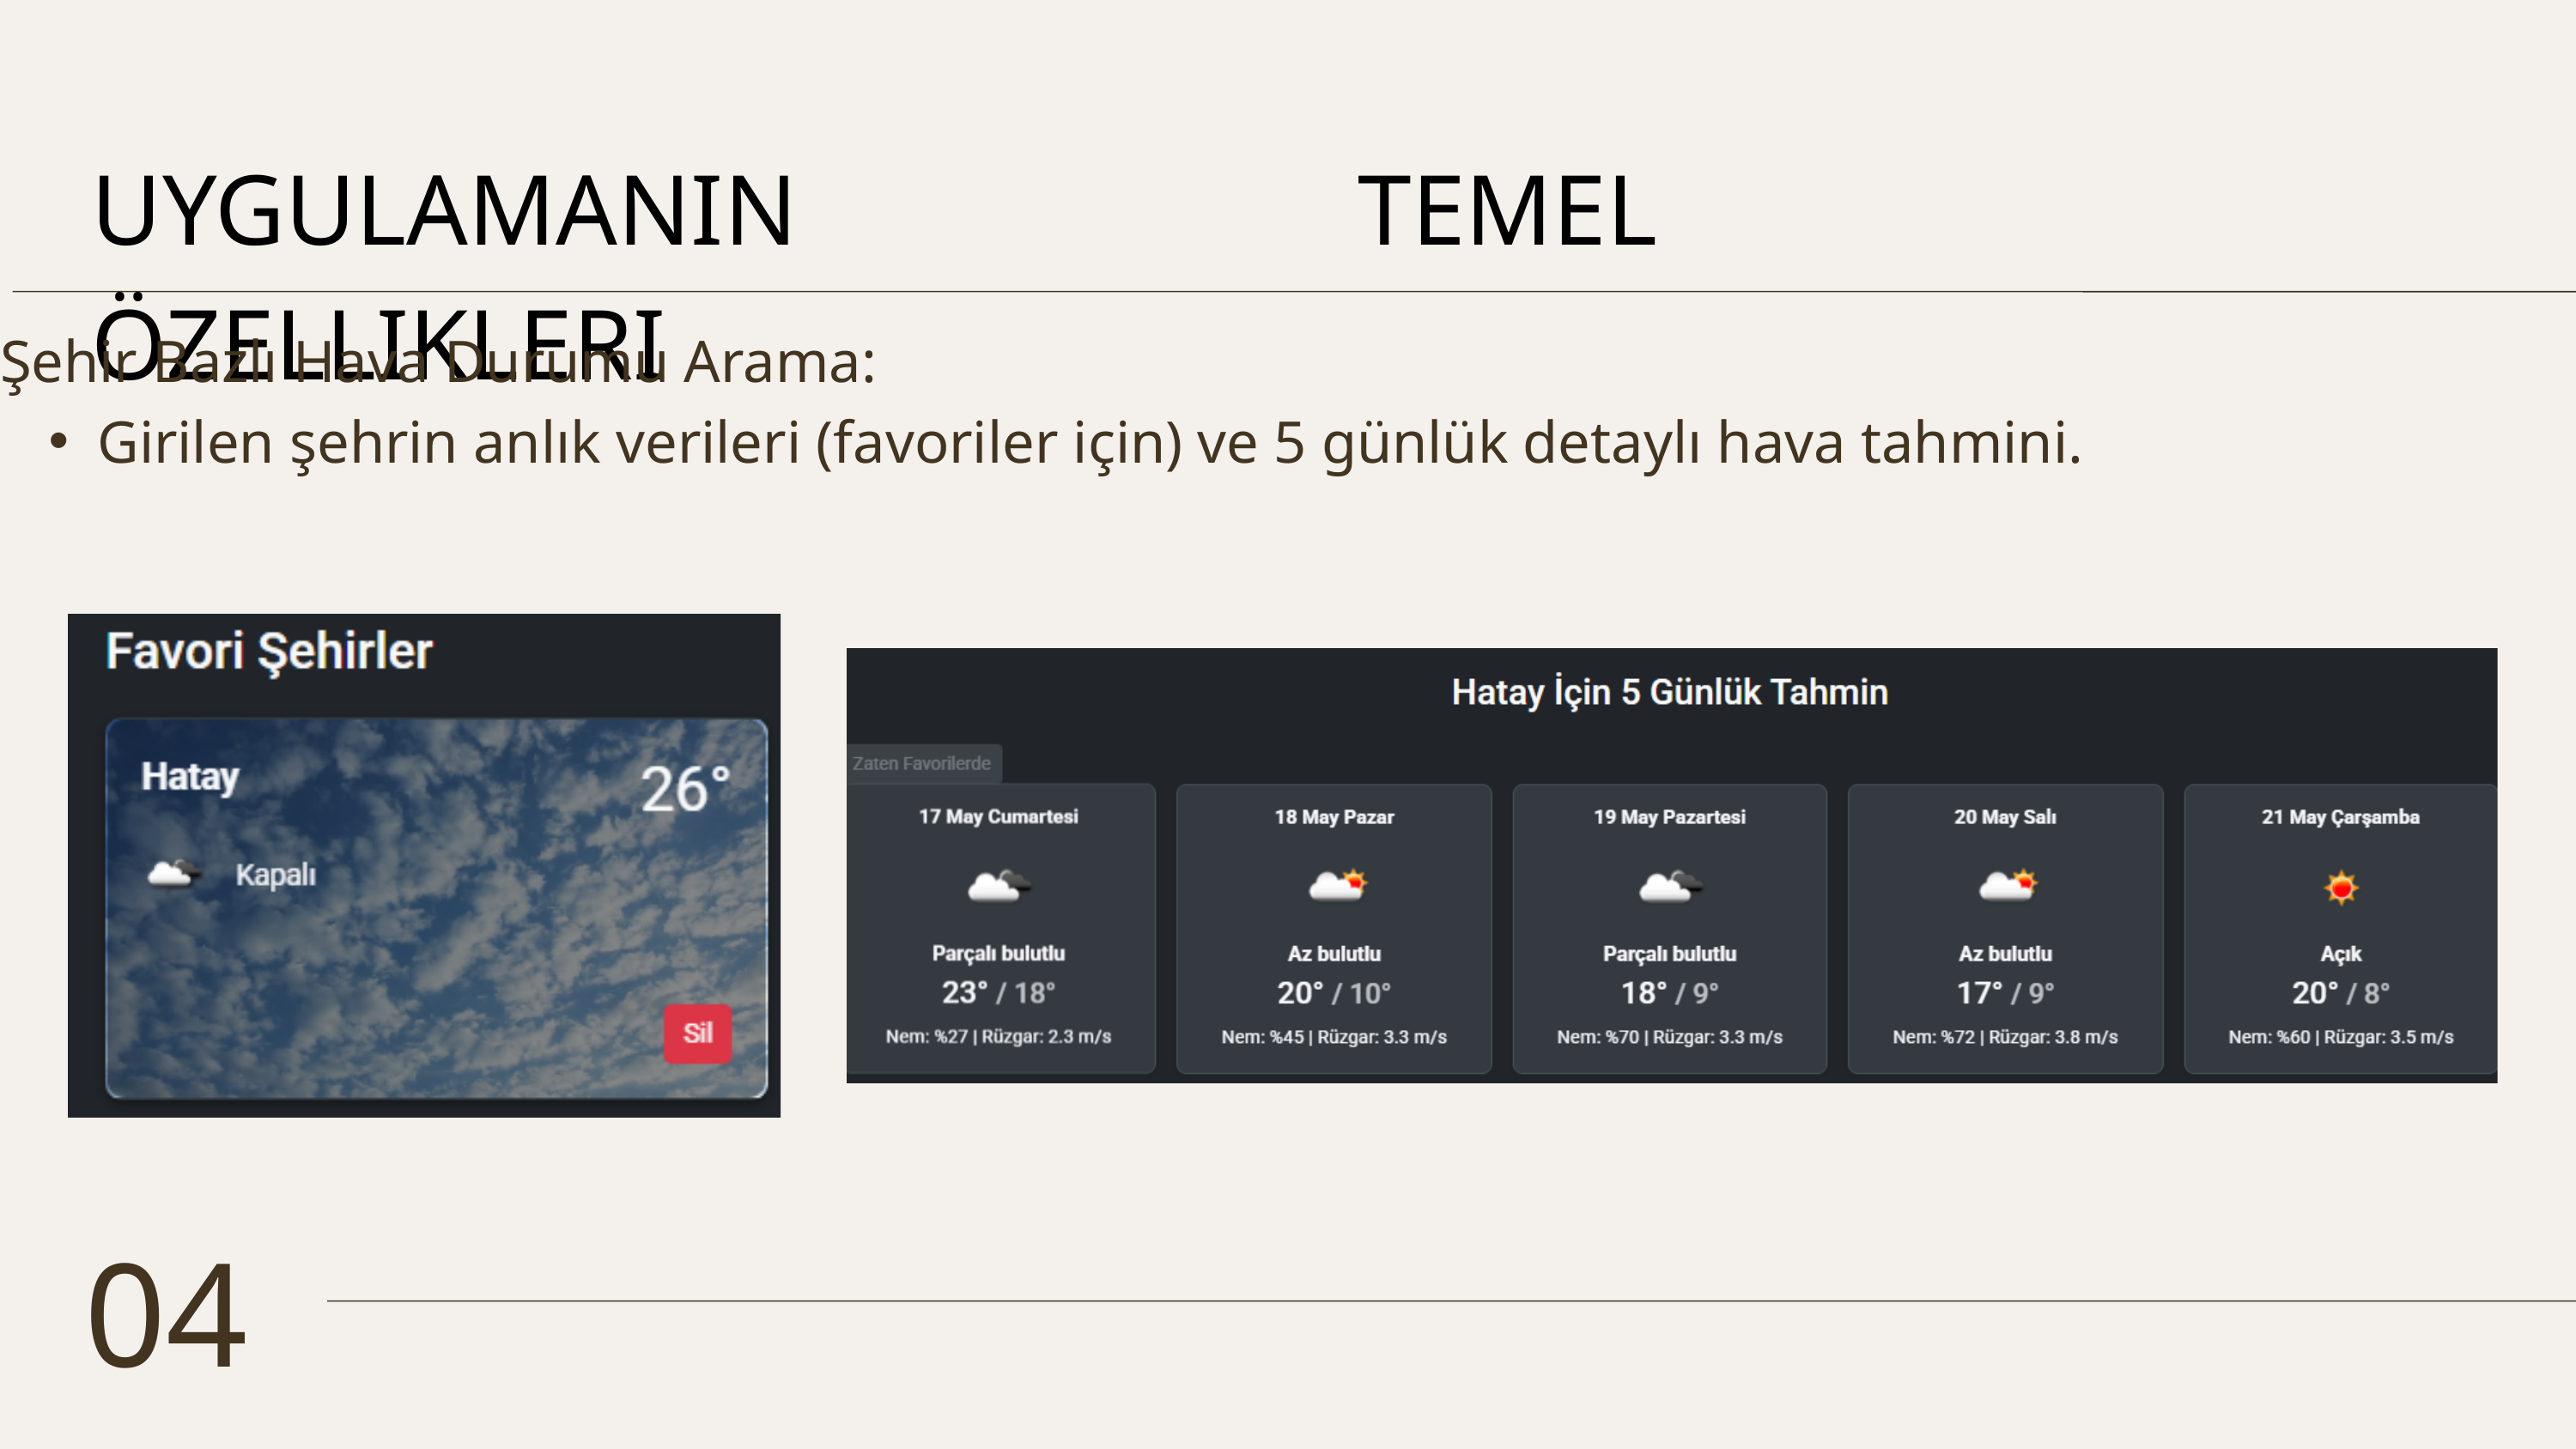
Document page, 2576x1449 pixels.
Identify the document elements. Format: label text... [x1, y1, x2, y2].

text_box UYGULAMANIN TEMEL ÖZELLIKLERI [91, 128, 1658, 313]
text_box [847, 648, 2498, 1083]
text_box [68, 614, 781, 1118]
text_box Şehir Bazlı Hava Durumu Arama: Girilen şehrin anlık verileri (favoriler için) ve 5 günlük detaylı hava tahmini. [0, 313, 2409, 555]
text_box 04 [68, 1195, 265, 1396]
